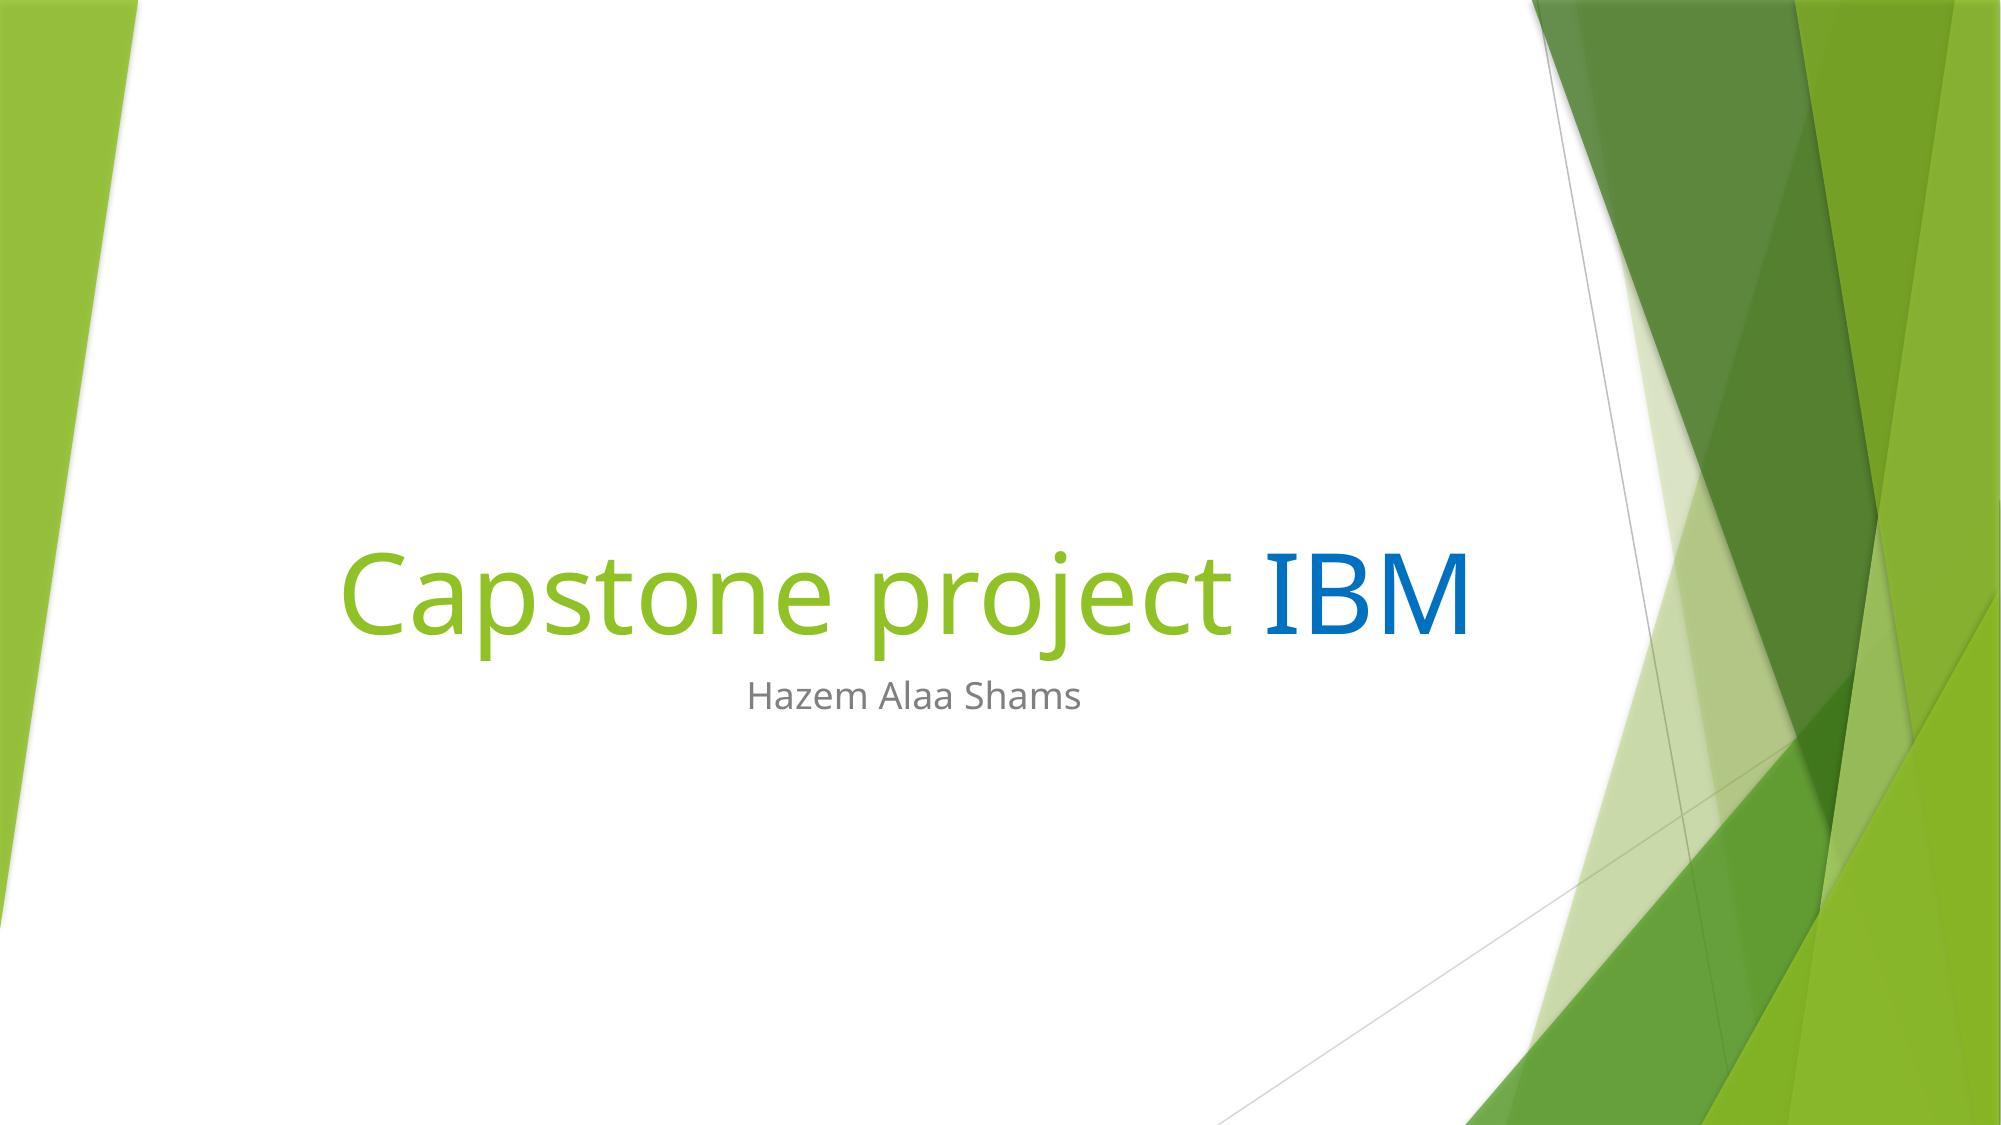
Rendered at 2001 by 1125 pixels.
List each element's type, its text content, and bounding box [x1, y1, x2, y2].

title Capstone project IBM [247, 394, 1522, 665]
subtitle Hazem Alaa Shams [0, 664, 1097, 937]
